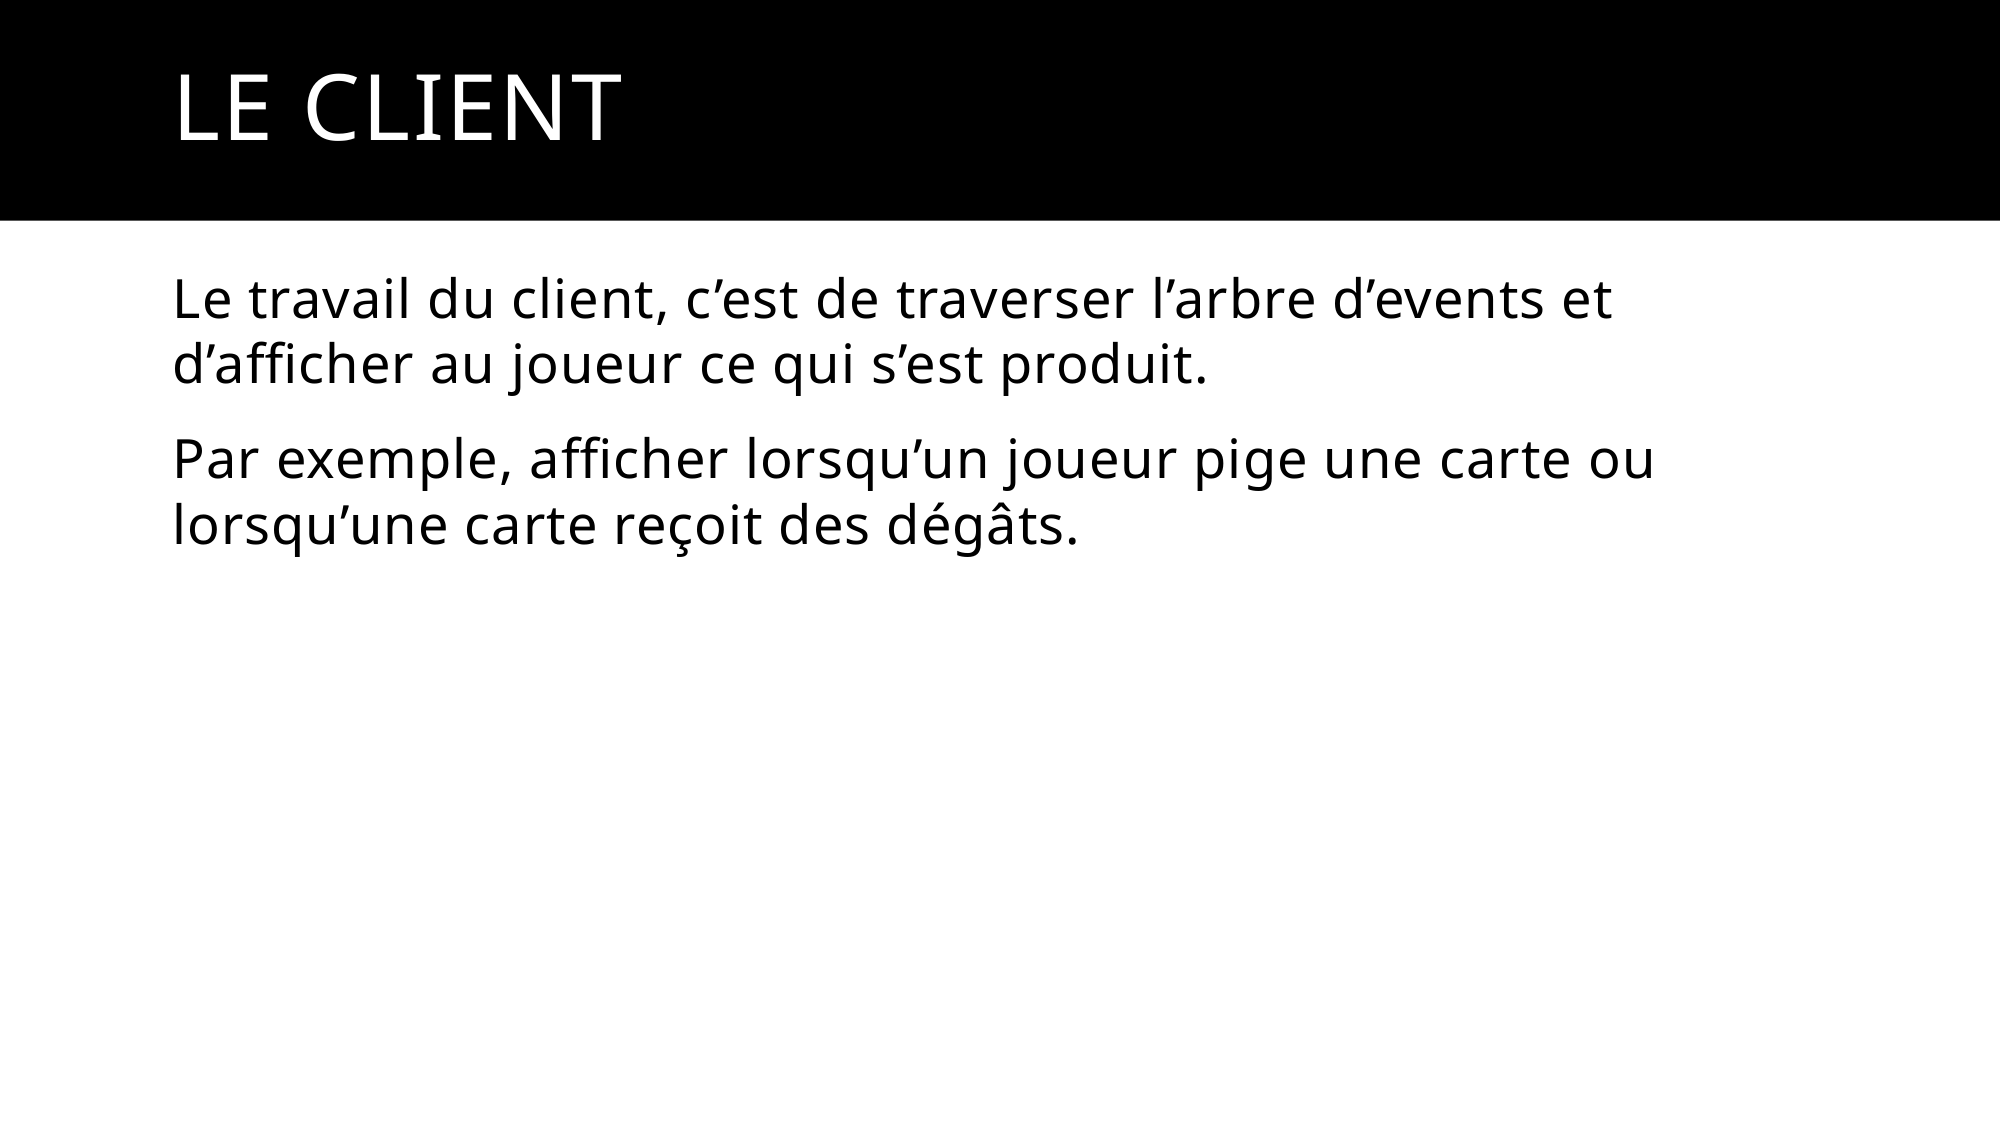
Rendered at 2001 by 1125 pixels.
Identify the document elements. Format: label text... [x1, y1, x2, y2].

list Le travail du client, c’est de traverser l’arbre d’events et d’afficher au joueur ce qui s’est produit. Par exemple, afficher lorsqu’un joueur pige une carte ou lorsqu’une carte reçoit des dégâts. [157, 256, 1842, 1014]
title Le client [157, 0, 1842, 221]
